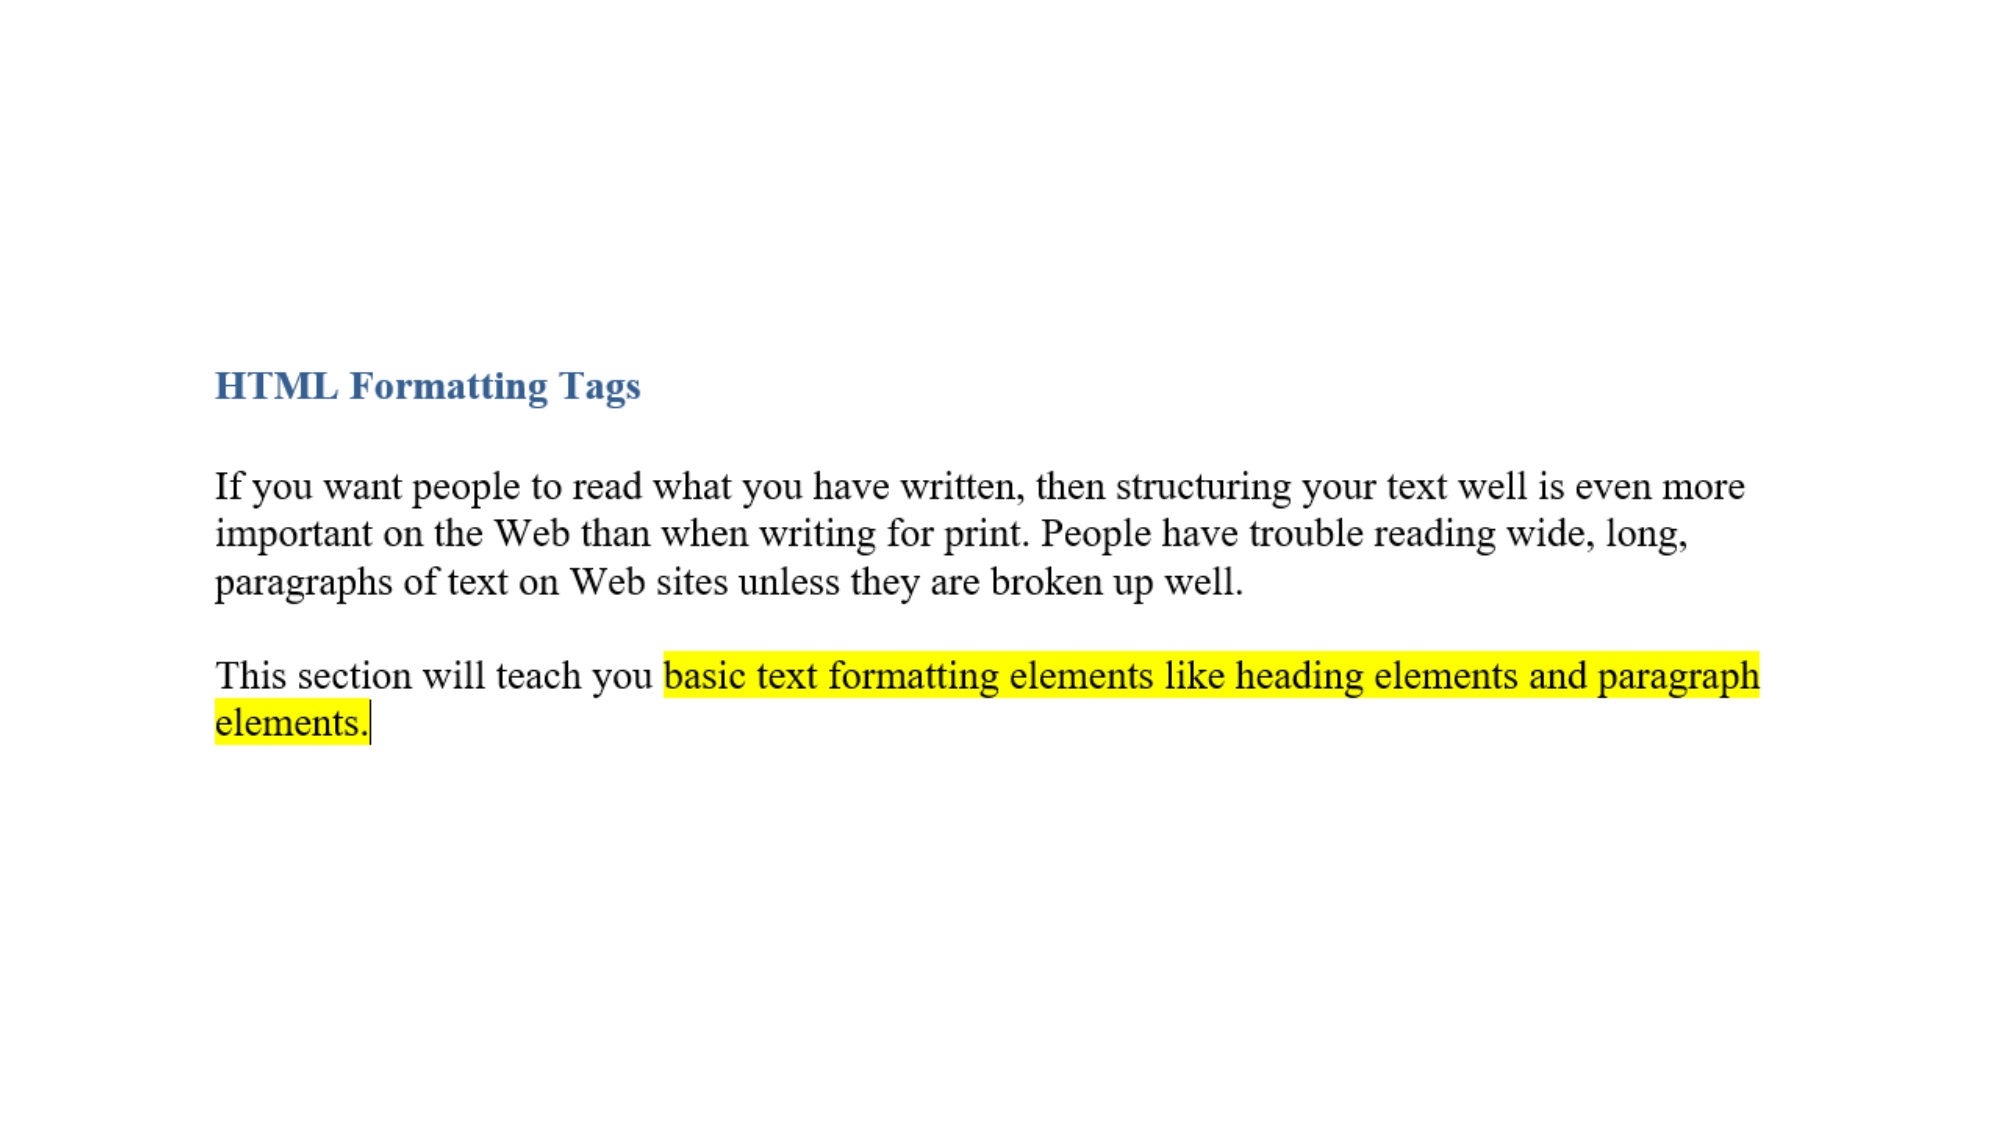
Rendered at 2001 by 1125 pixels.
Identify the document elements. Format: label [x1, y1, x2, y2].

picture [187, 349, 1813, 776]
